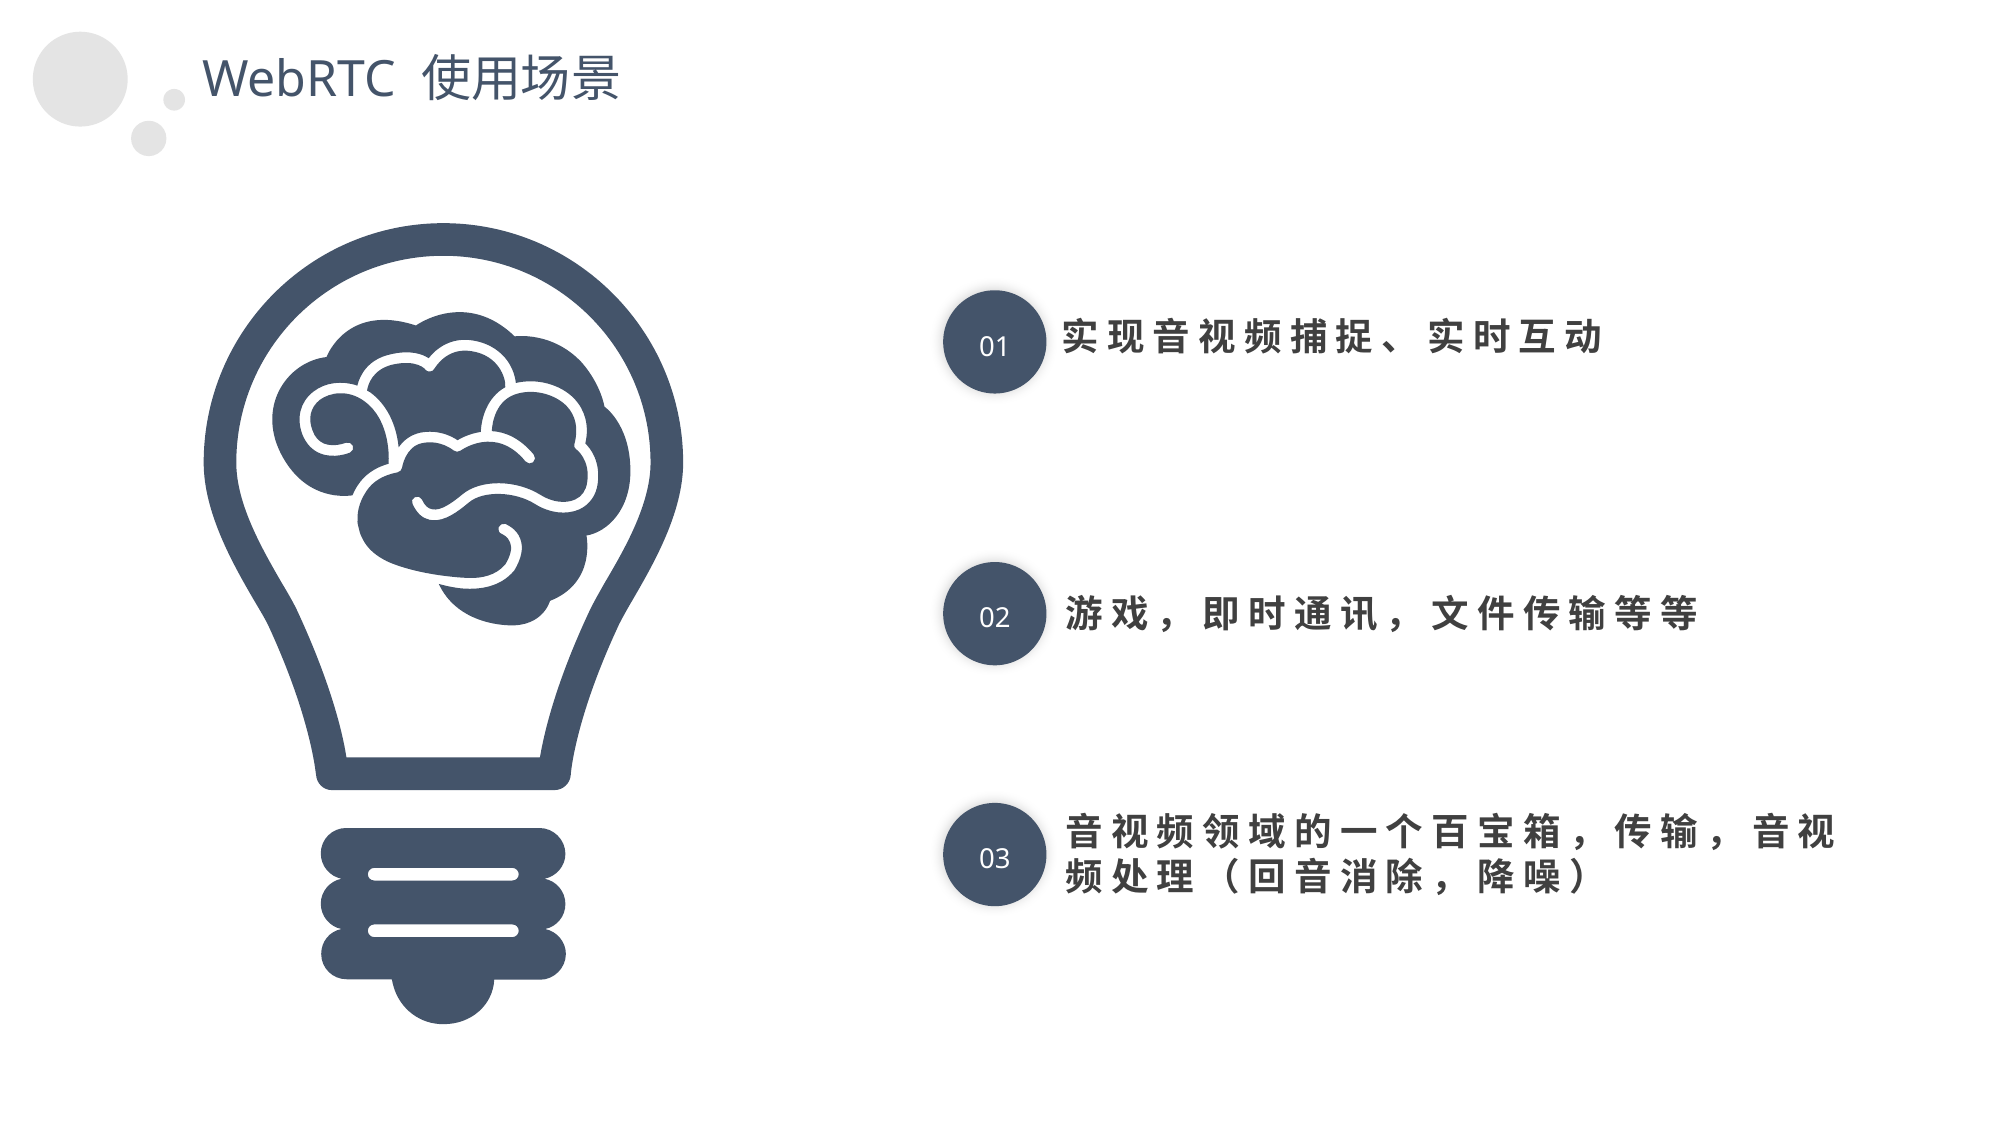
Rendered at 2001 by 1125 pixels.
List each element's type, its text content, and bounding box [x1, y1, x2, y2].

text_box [943, 800, 1900, 907]
text_box [269, 627, 618, 791]
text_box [943, 561, 1737, 666]
text_box WebRTC 使用场景 [187, 38, 636, 114]
text_box [320, 828, 566, 1025]
text_box [278, 223, 609, 289]
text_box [254, 289, 632, 627]
text_box [632, 315, 684, 601]
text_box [943, 290, 1770, 404]
text_box [203, 316, 254, 601]
